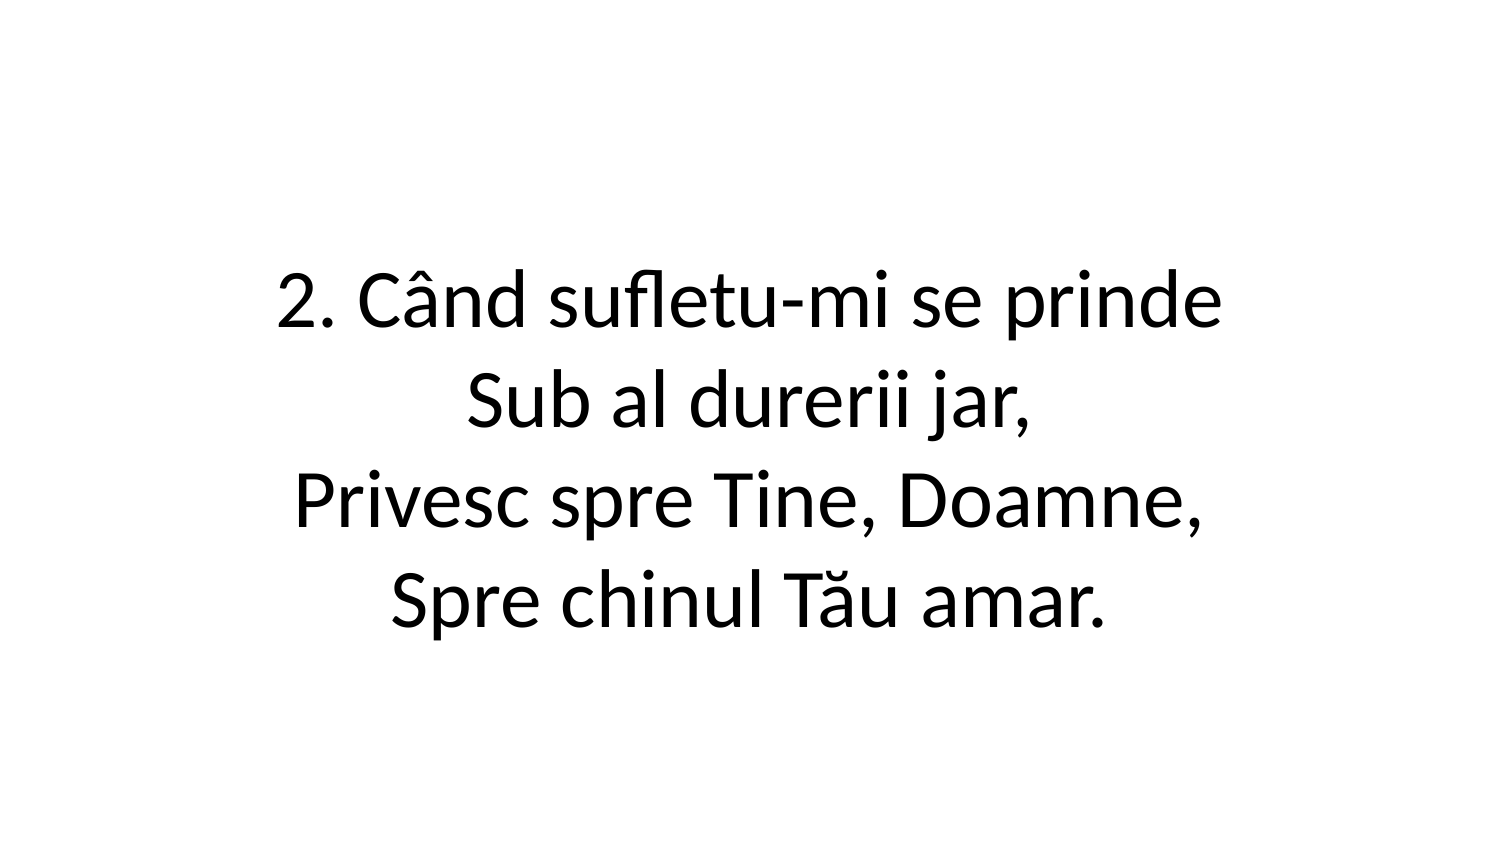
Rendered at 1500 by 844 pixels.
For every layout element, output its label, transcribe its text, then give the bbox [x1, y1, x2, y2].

text_box 2. Când sufletu-mi se prinde Sub al durerii jar, Privesc spre Tine, Doamne, Spre chinul Tău amar. [260, 192, 1240, 652]
